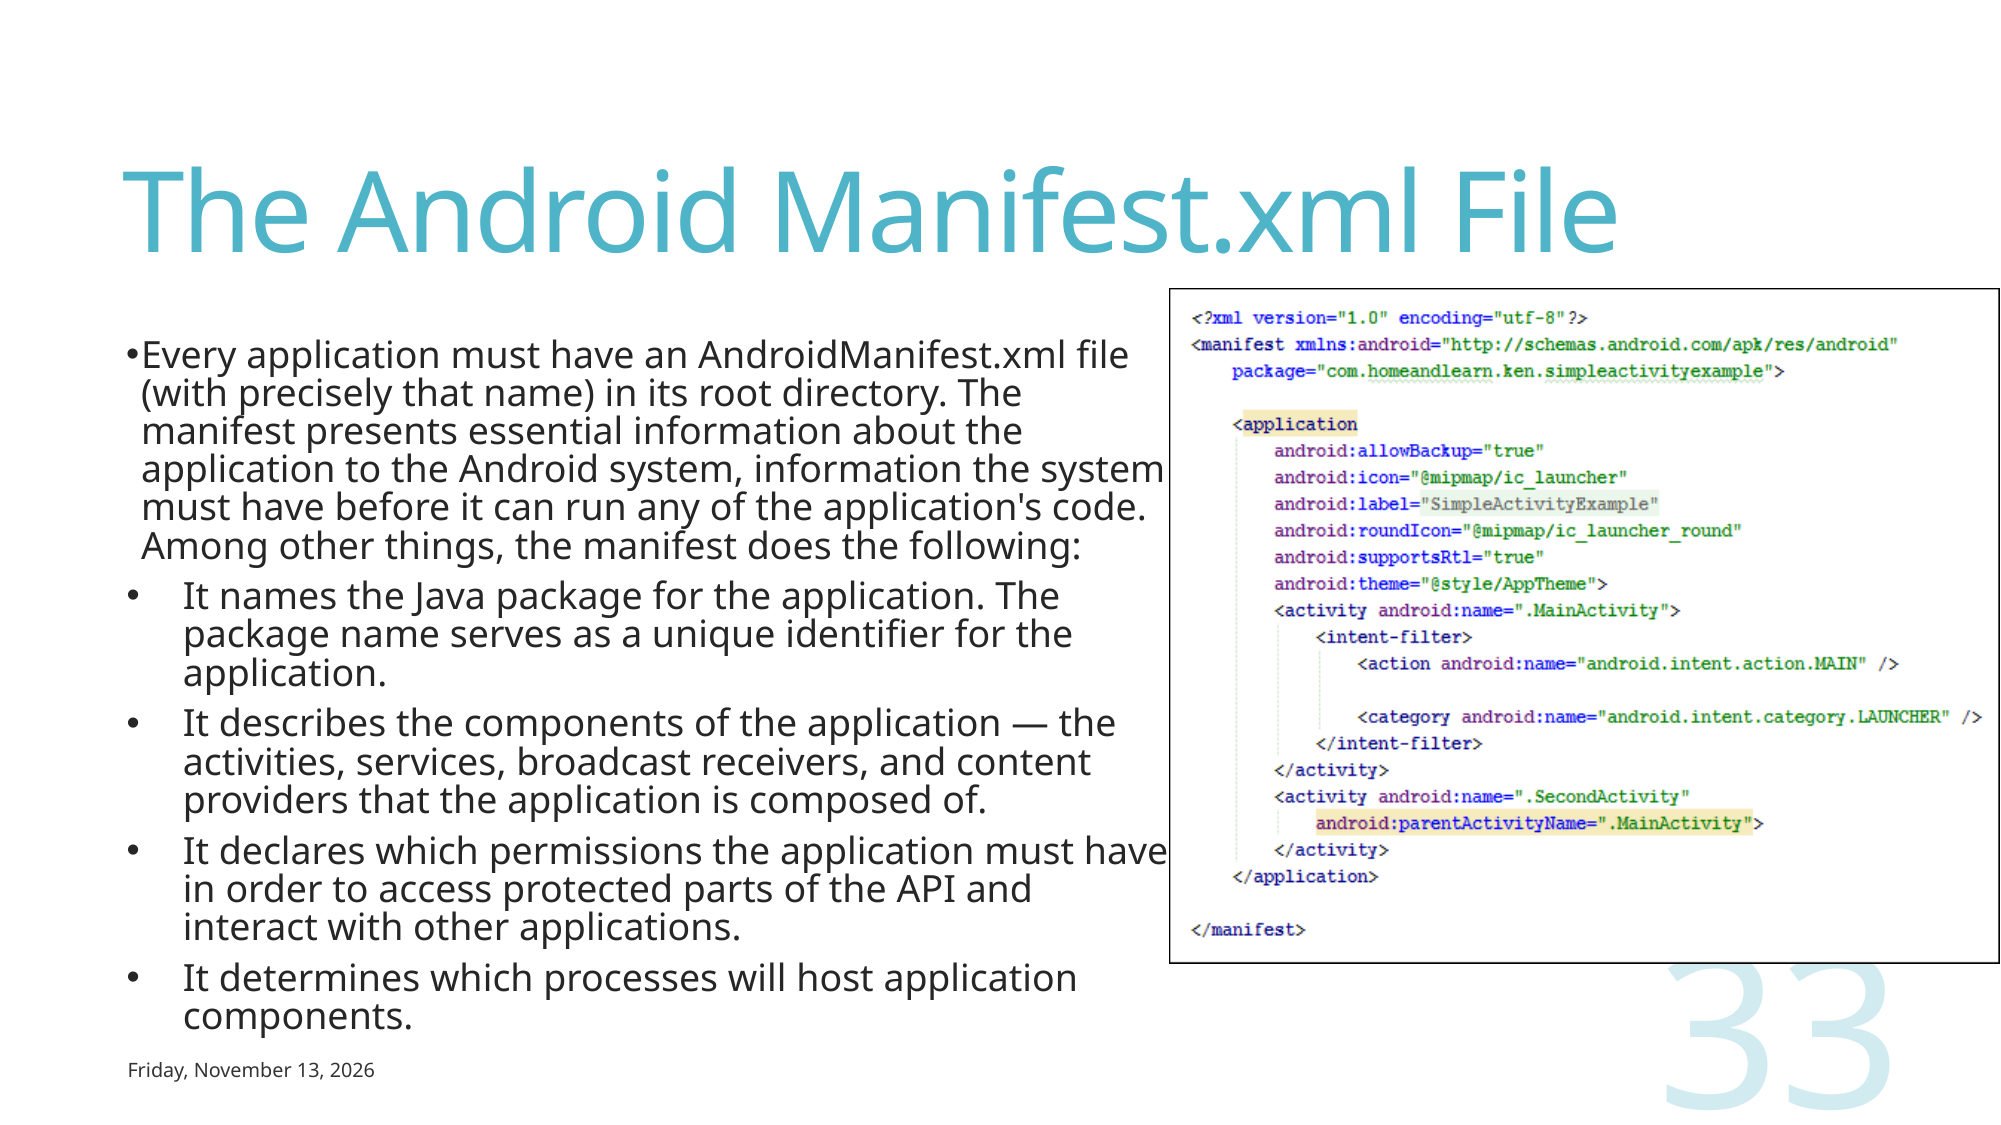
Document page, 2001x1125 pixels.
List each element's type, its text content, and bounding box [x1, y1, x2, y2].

title The Android Manifest.xml File [107, 81, 1875, 354]
list Every application must have an AndroidManifest.xml file (with precisely that name) in its root directory. The manifest presents essential information about the application to the Android system, information the system must have before it can run any of the application's code. Among other things, the manifest does the following: It names the Java package for the application. The package name serves as a unique identifier for the application. It describes the components of the application — the activities, services, broadcast receivers, and content providers that the application is composed of. It declares which permissions the application must have in order to access protected parts of the API and interact with other applications. It determines which processes will host application components. [111, 329, 1169, 948]
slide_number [112, 1051, 788, 1090]
picture [1169, 288, 2000, 965]
slide_number 33 [1437, 965, 1918, 1125]
